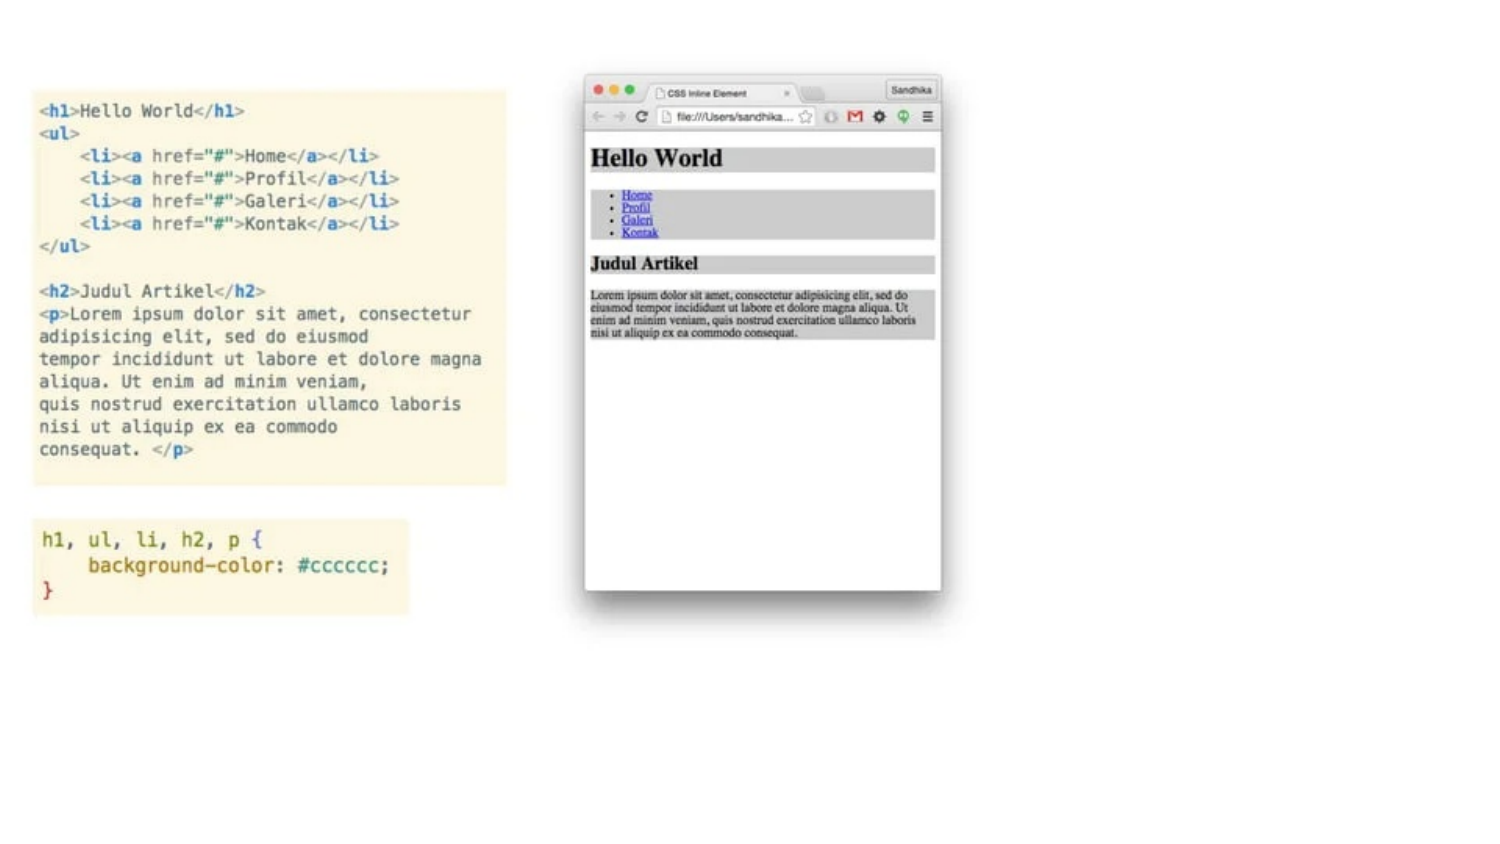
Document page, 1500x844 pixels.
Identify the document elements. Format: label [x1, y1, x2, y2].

picture [0, 0, 997, 705]
